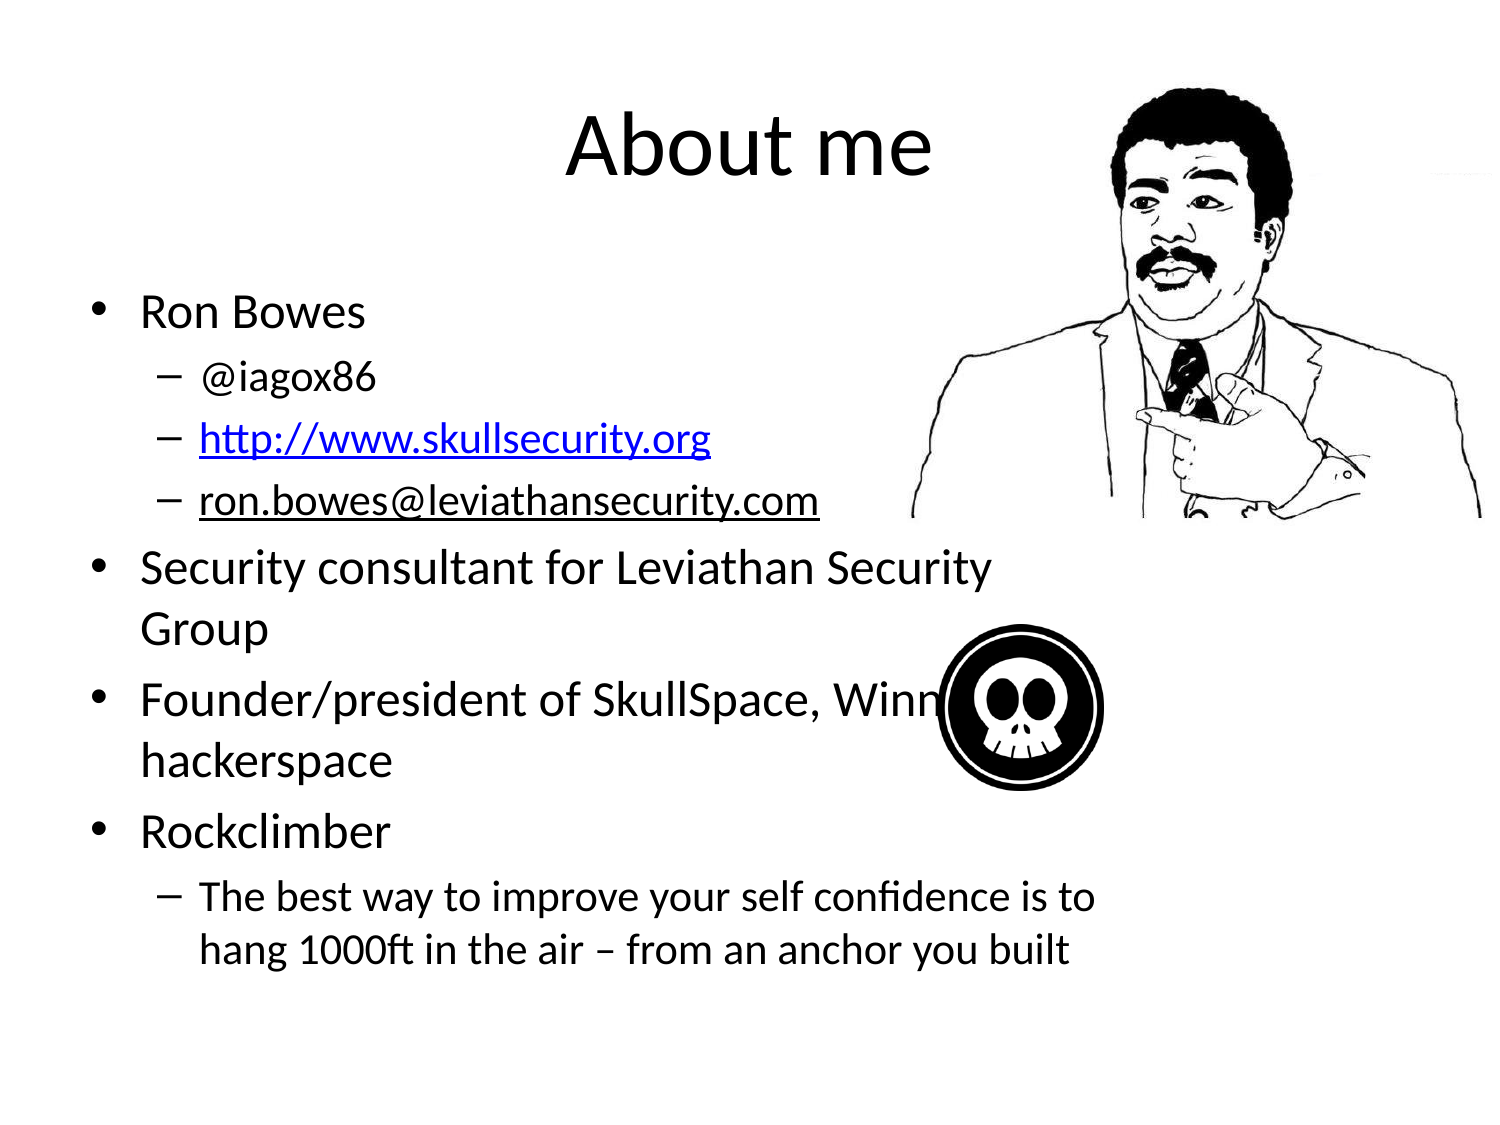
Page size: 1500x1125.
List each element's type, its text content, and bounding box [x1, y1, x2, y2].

list Ron Bowes @iagox86 http://www.skullsecurity.org ron.bowes@leviathansecurity.com Security consultant for Leviathan Security Group Founder/president of SkullSpace, Winnipeg’s hackerspace Rockclimber The best way to improve your self confidence is to hang 1000ft in the air – from an anchor you built [75, 270, 1113, 1013]
title About me [500, 45, 1000, 233]
picture [937, 624, 1104, 791]
picture [907, 74, 1500, 538]
